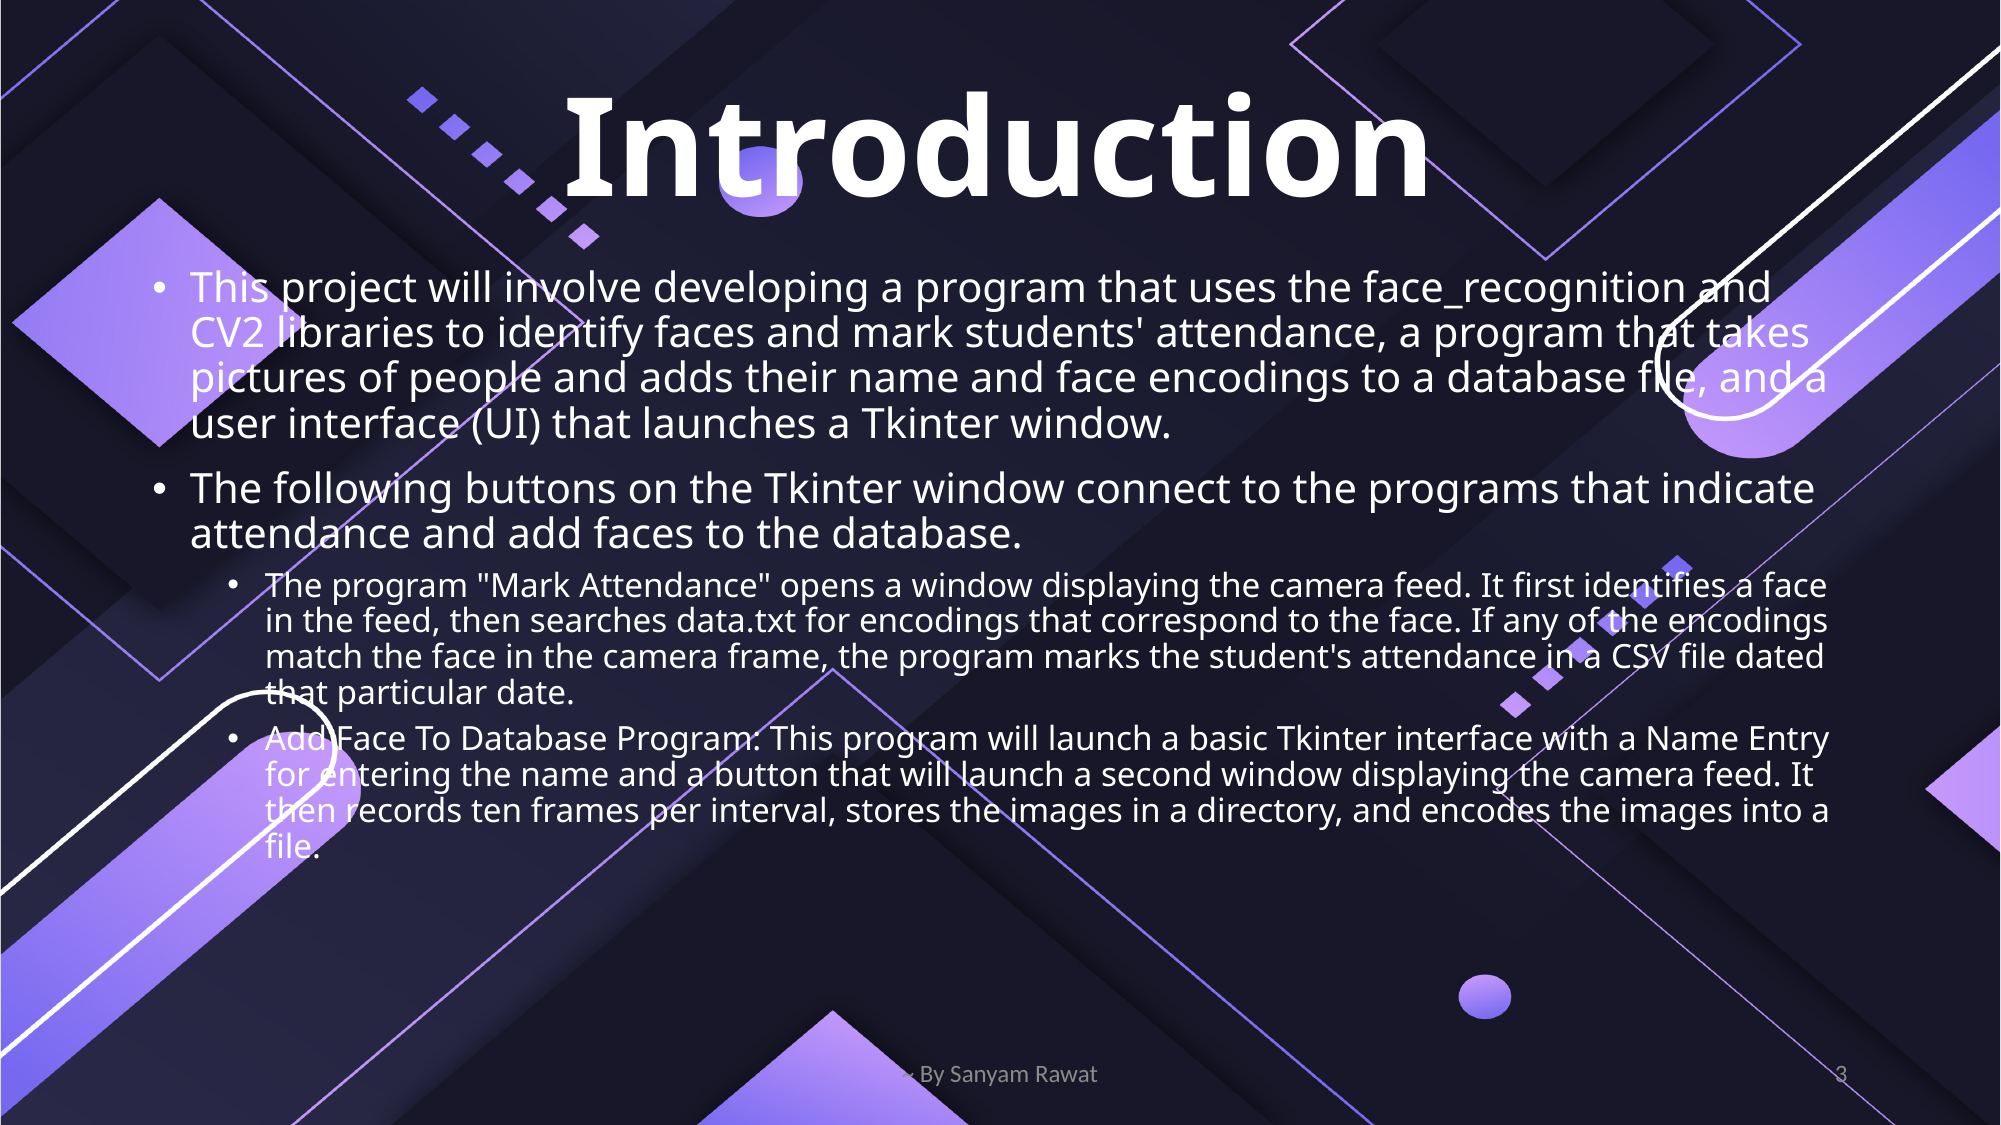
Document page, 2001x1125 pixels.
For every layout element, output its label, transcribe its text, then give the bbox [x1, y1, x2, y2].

footer ~ By Sanyam Rawat [662, 1042, 1338, 1103]
slide_number 3 [1412, 1042, 1863, 1103]
title Introduction [137, 45, 1863, 259]
list This project will involve developing a program that uses the face_recognition and CV2 libraries to identify faces and mark students' attendance, a program that takes pictures of people and adds their name and face encodings to a database file, and a user interface (UI) that launches a Tkinter window. The following buttons on the Tkinter window connect to the programs that indicate attendance and add faces to the database. The program "Mark Attendance" opens a window displaying the camera feed. It first identifies a face in the feed, then searches data.txt for encodings that correspond to the face. If any of the encodings match the face in the camera frame, the program marks the student's attendance in a CSV file dated that particular date. Add Face To Database Program: This program will launch a basic Tkinter interface with a Name Entry for entering the name and a button that will launch a second window displaying the camera feed. It then records ten frames per interval, stores the images in a directory, and encodes the images into a file. [137, 259, 1863, 979]
picture [0, 0, 2001, 1125]
